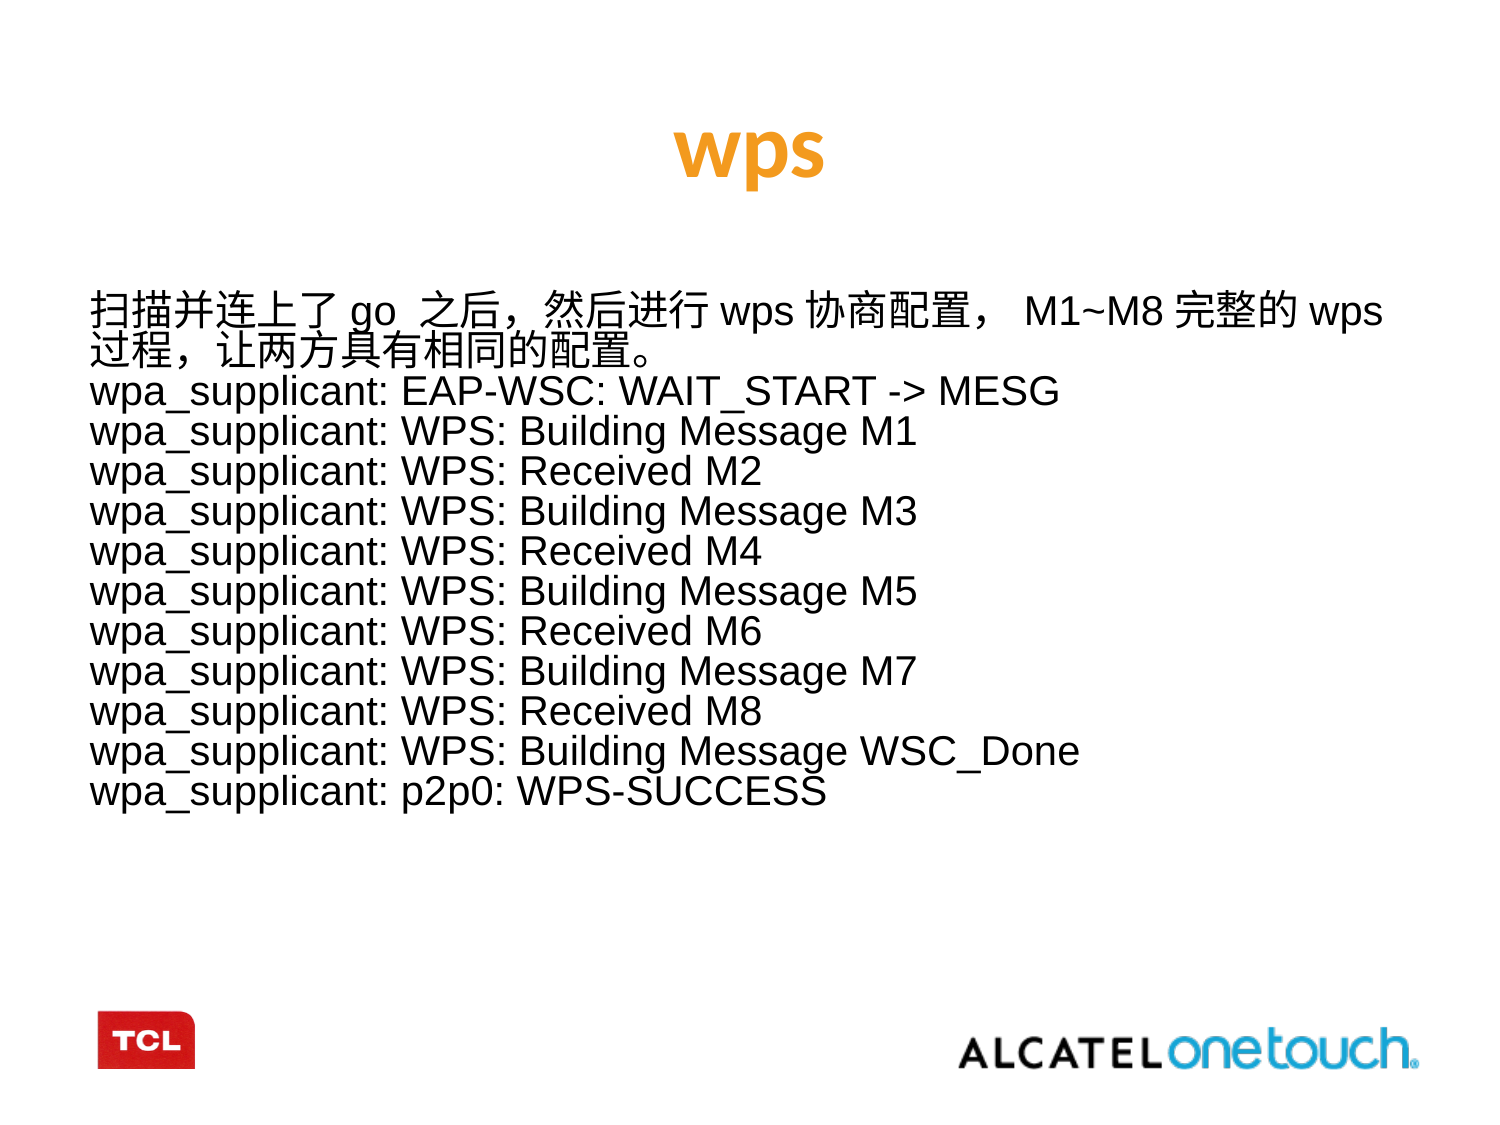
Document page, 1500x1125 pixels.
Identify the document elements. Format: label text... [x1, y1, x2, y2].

text_box wps [75, 99, 1425, 286]
picture [97, 1010, 196, 1069]
text_box 扫描并连上了go 之后，然后进行wps协商配置，M1~M8完整的wps过程，让两方具有相同的配置。 wpa_supplicant: EAP-WSC: WAIT_START -> MESG wpa_supplicant: WPS: Building Message M1 wpa_supplicant: WPS: Received M2 wpa_supplicant: WPS: Building Message M3 wpa_supplicant: WPS: Received M4 wpa_supplicant: WPS: Building Message M5 wpa_supplicant: WPS: Received M6 wpa_supplicant: WPS: Building Message M7 wpa_supplicant: WPS: Received M8 wpa_supplicant: WPS: Building Message WSC_Done wpa_supplicant: p2p0: WPS-SUCCESS [75, 286, 1425, 990]
picture [954, 1024, 1457, 1089]
